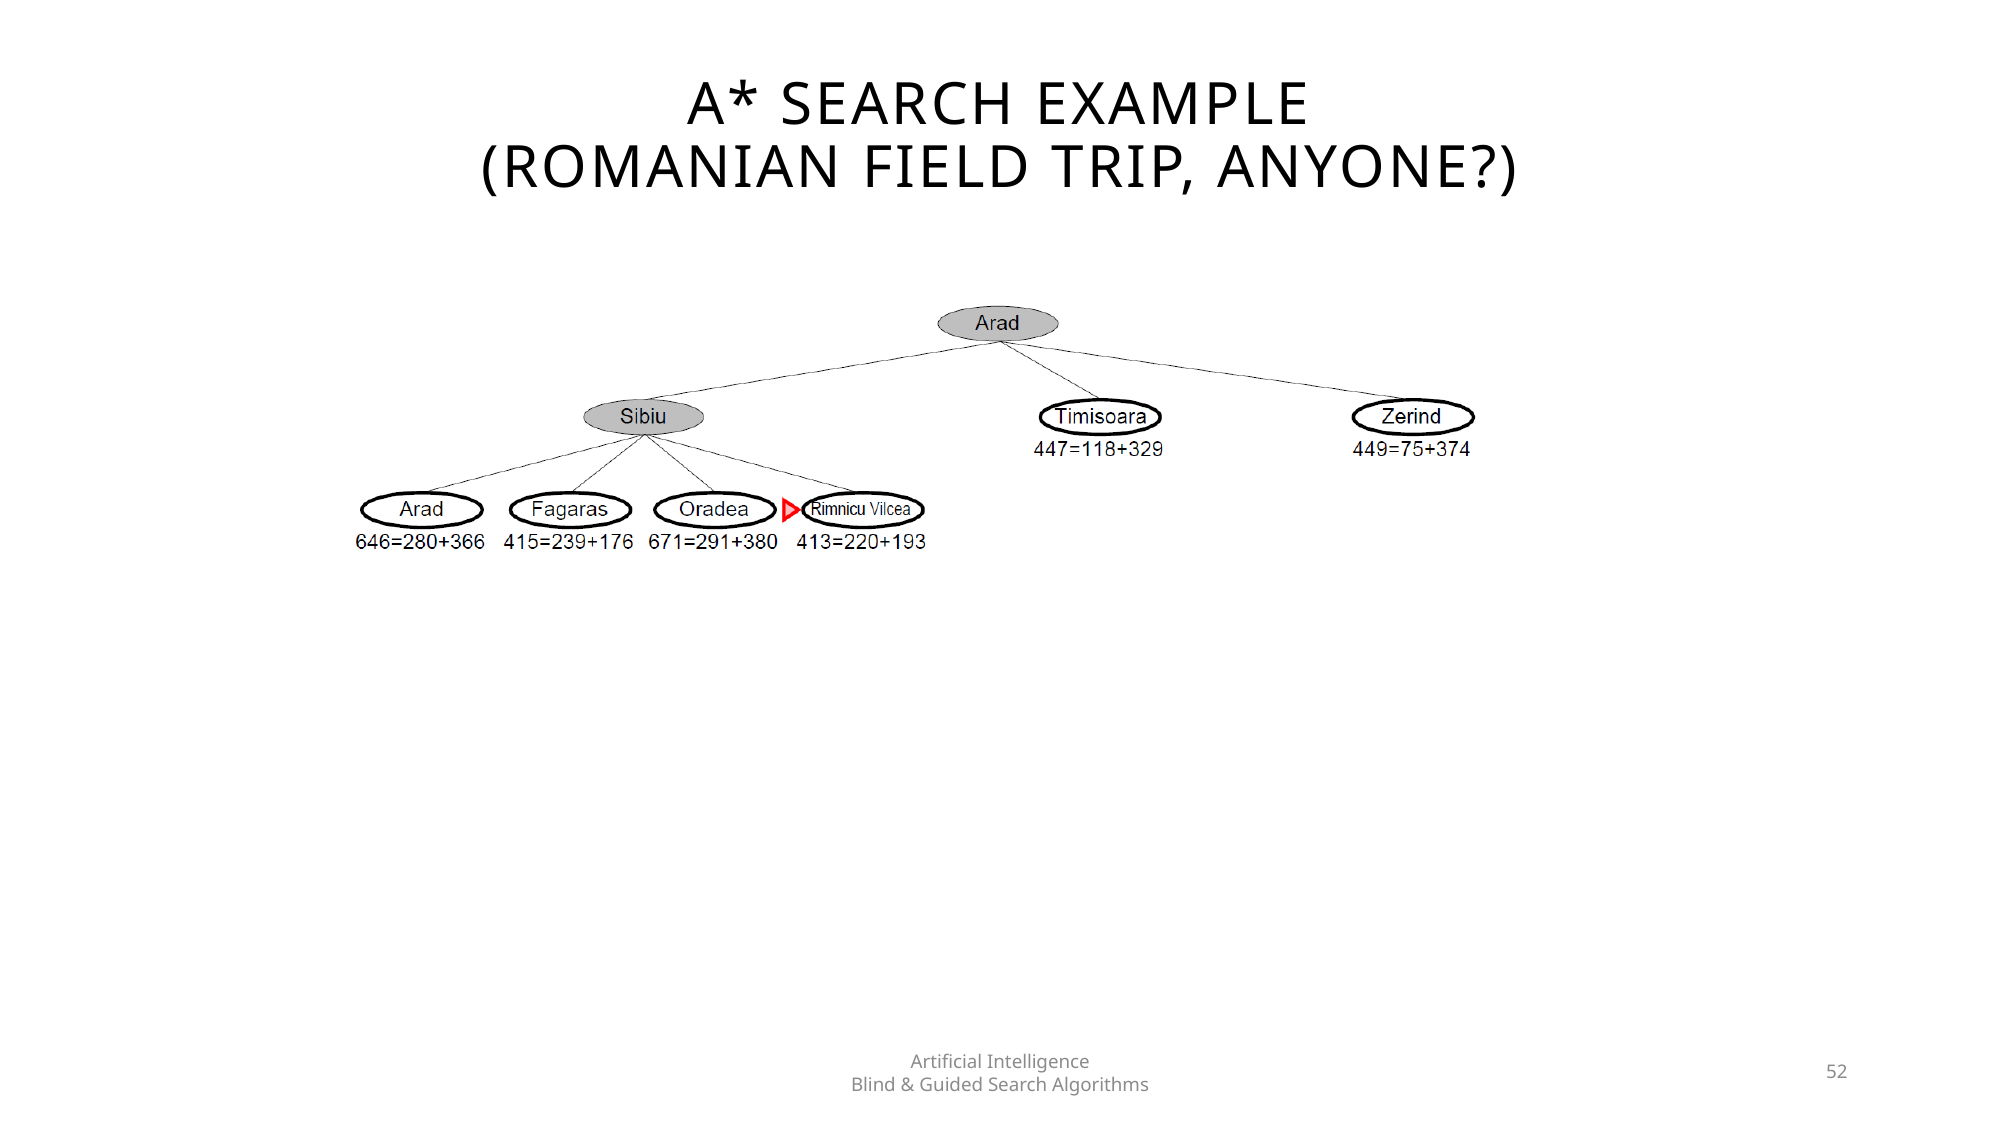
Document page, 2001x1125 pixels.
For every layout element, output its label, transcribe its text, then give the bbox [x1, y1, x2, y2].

picture [324, 245, 1675, 1011]
title A* Search Example (Romanian Field Trip, Anyone?) [137, 59, 1863, 214]
footer Artificial Intelligence Blind & Guided Search Algorithms [662, 1042, 1338, 1103]
slide_number 52 [1412, 1042, 1863, 1103]
